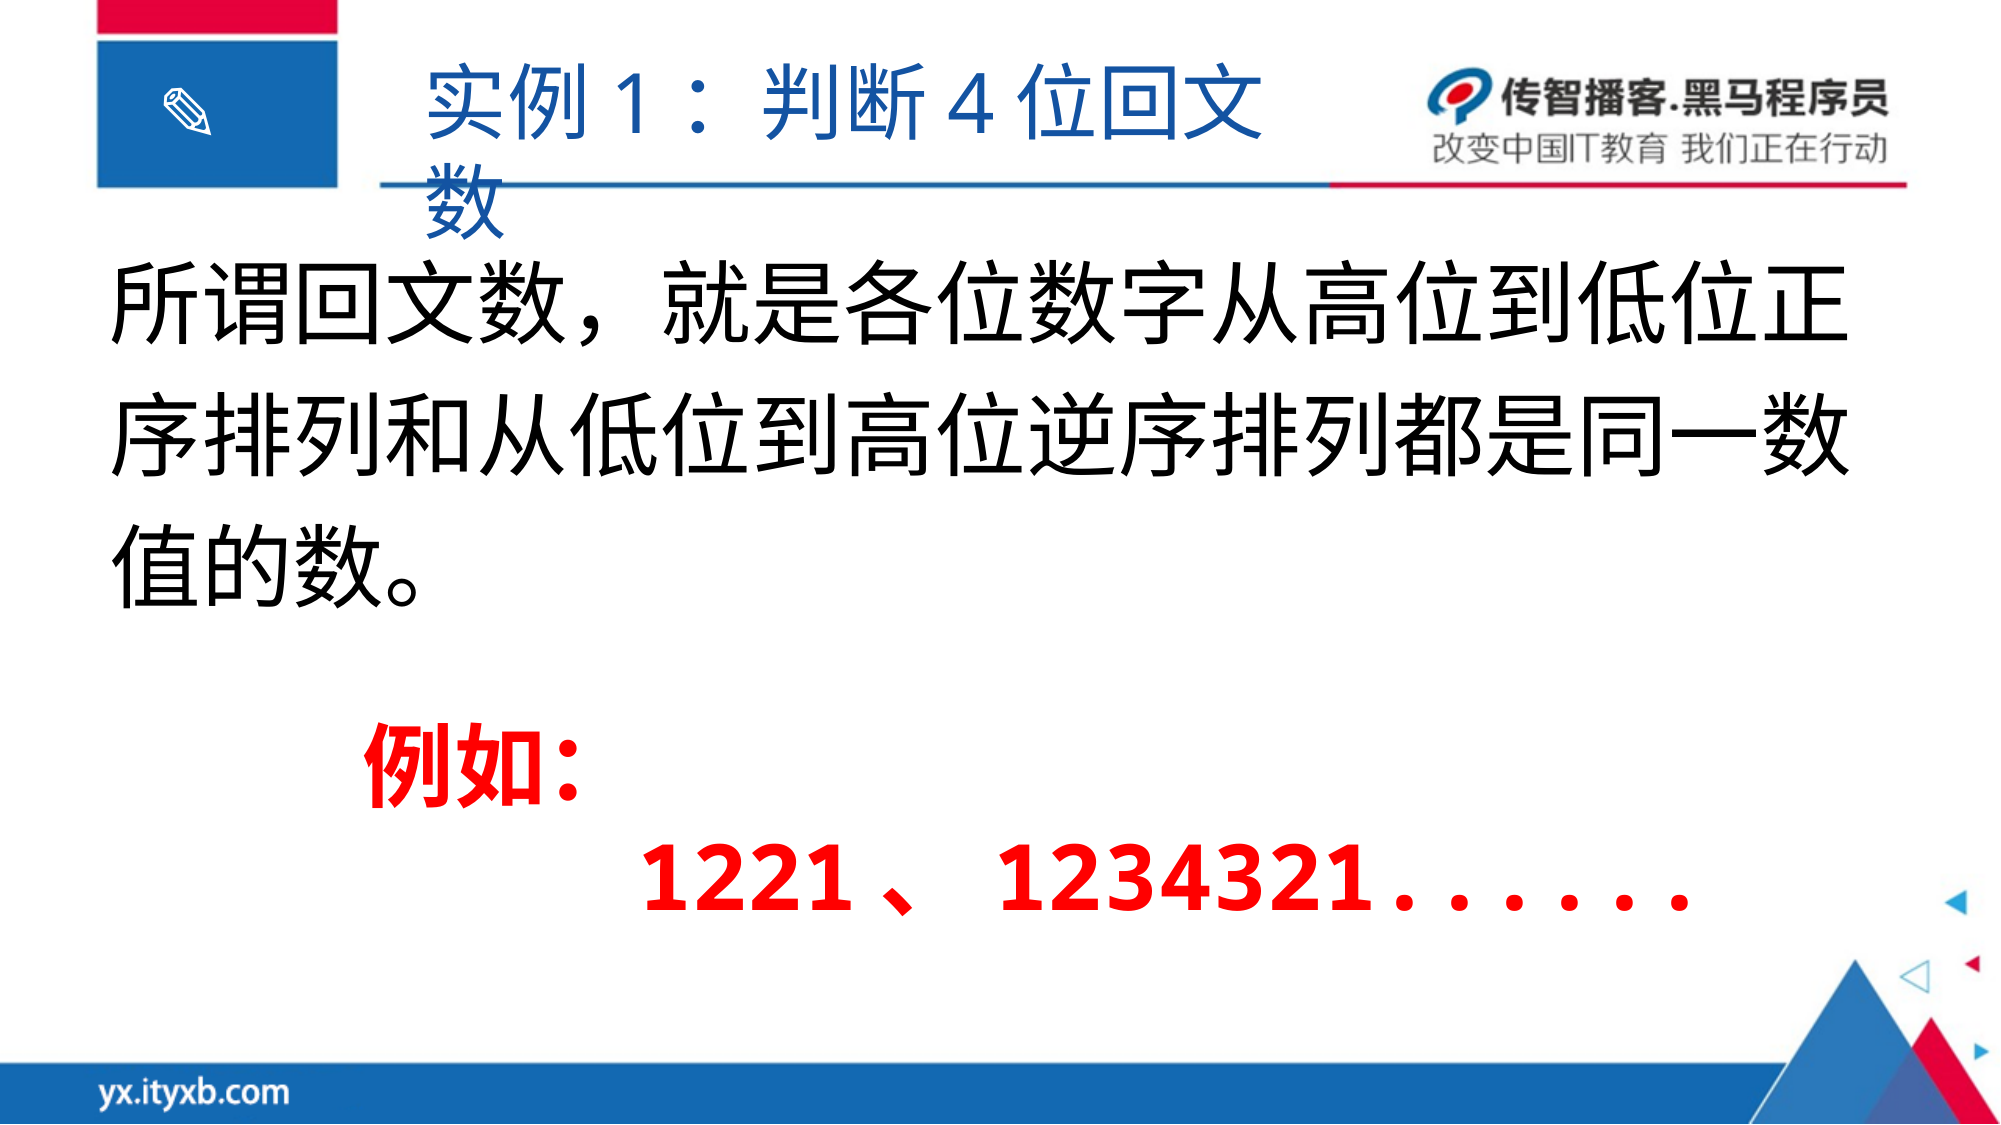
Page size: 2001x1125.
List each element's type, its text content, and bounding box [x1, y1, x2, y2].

picture [0, 0, 2000, 1124]
text_box 所谓回文数，就是各位数字从高位到低位正序排列和从低位到高位逆序排列都是同一数值的数。 [94, 216, 1938, 628]
text_box 实例1：判断4位回文数 [409, 43, 1292, 216]
text_box 例如： 1221、1234321...... [347, 701, 1723, 937]
